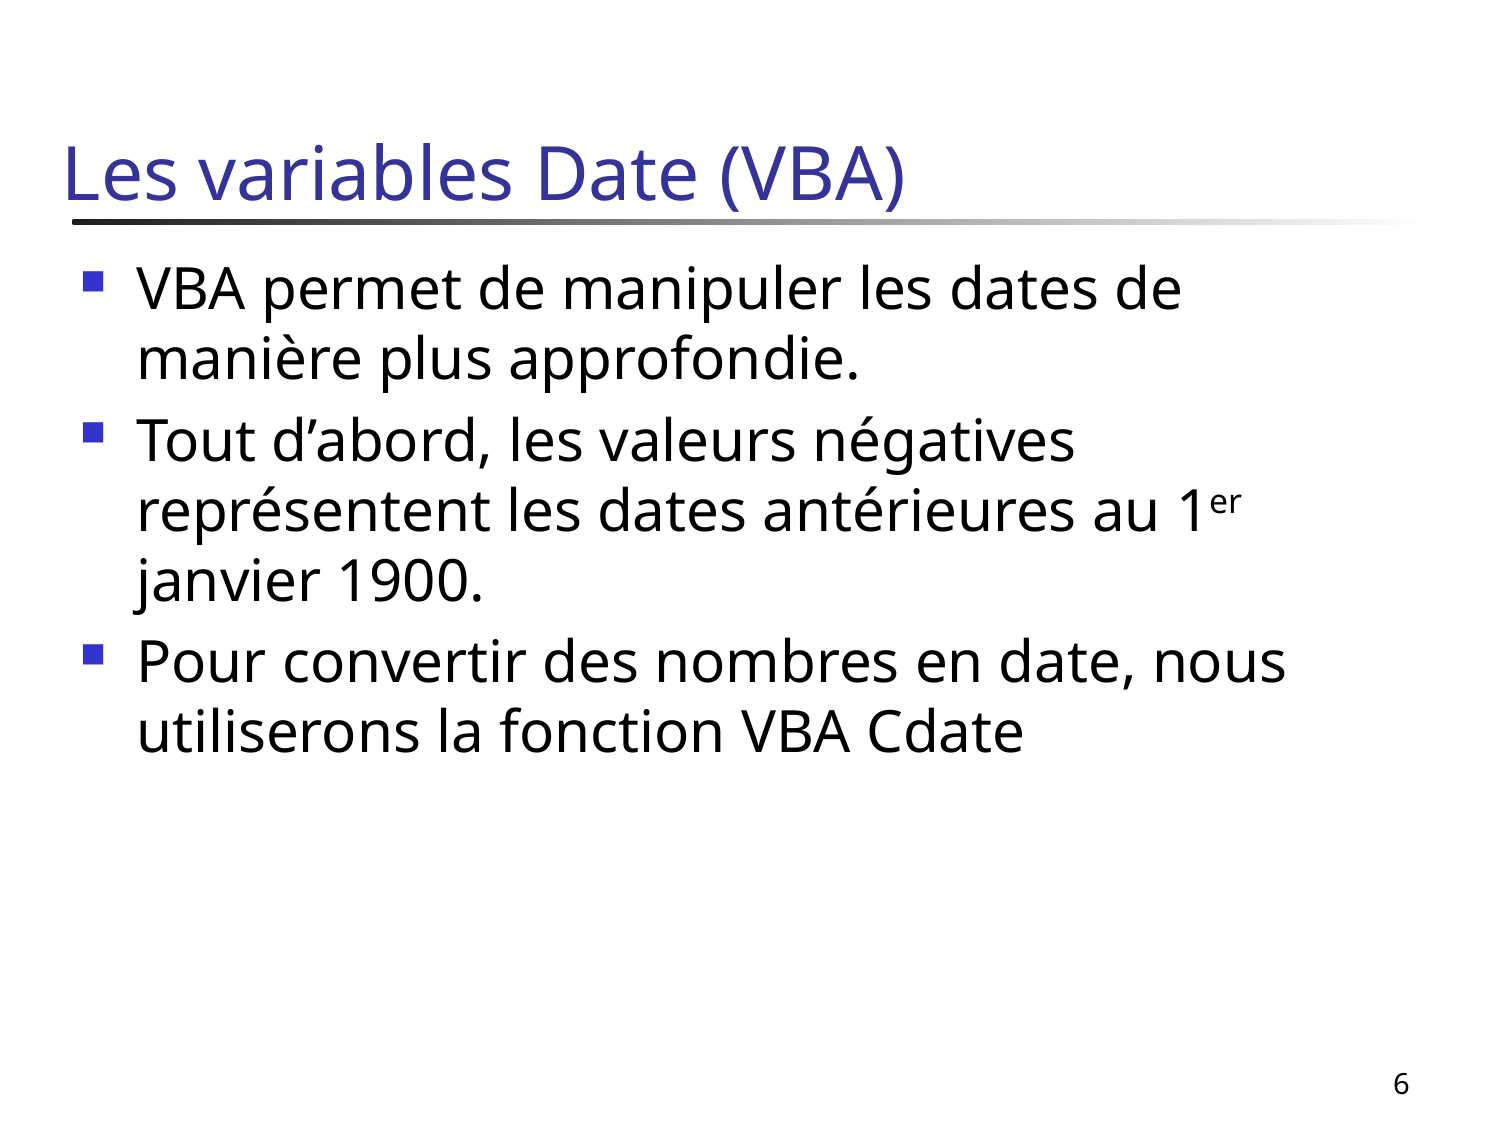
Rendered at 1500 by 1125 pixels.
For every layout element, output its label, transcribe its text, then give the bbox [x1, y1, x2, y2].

slide_number 6 [1112, 1037, 1426, 1113]
title Les variables Date (VBA) [46, 34, 1292, 223]
list VBA permet de manipuler les dates de manière plus approfondie. Tout d’abord, les valeurs négatives représentent les dates antérieures au 1er janvier 1900. Pour convertir des nombres en date, nous utiliserons la fonction VBA Cdate [64, 243, 1429, 1048]
